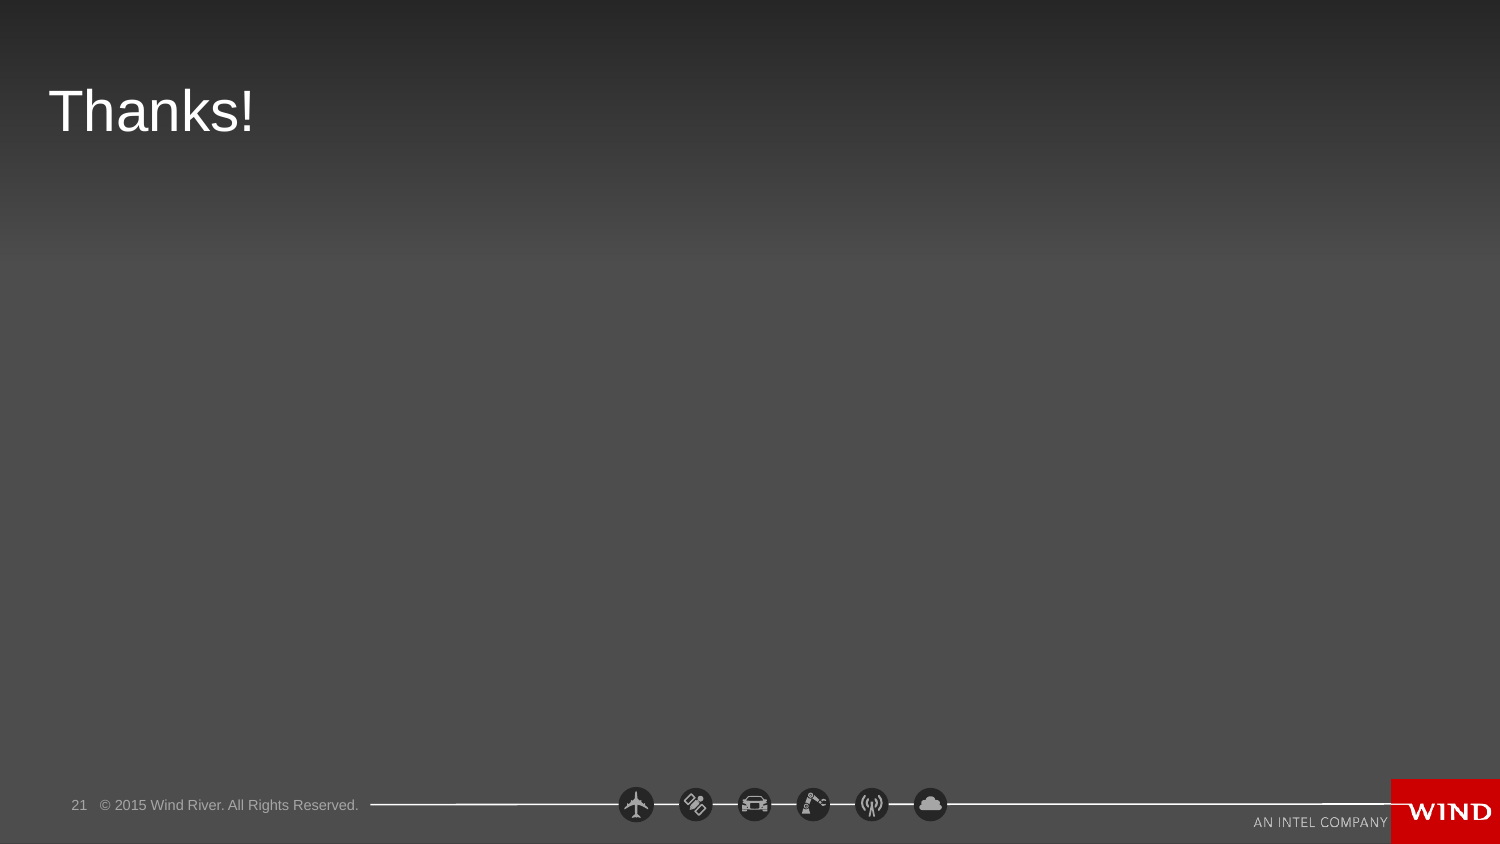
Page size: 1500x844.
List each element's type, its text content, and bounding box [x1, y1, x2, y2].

picture [1253, 816, 1388, 828]
picture [1391, 779, 1500, 844]
title Thanks! [48, 83, 1455, 144]
